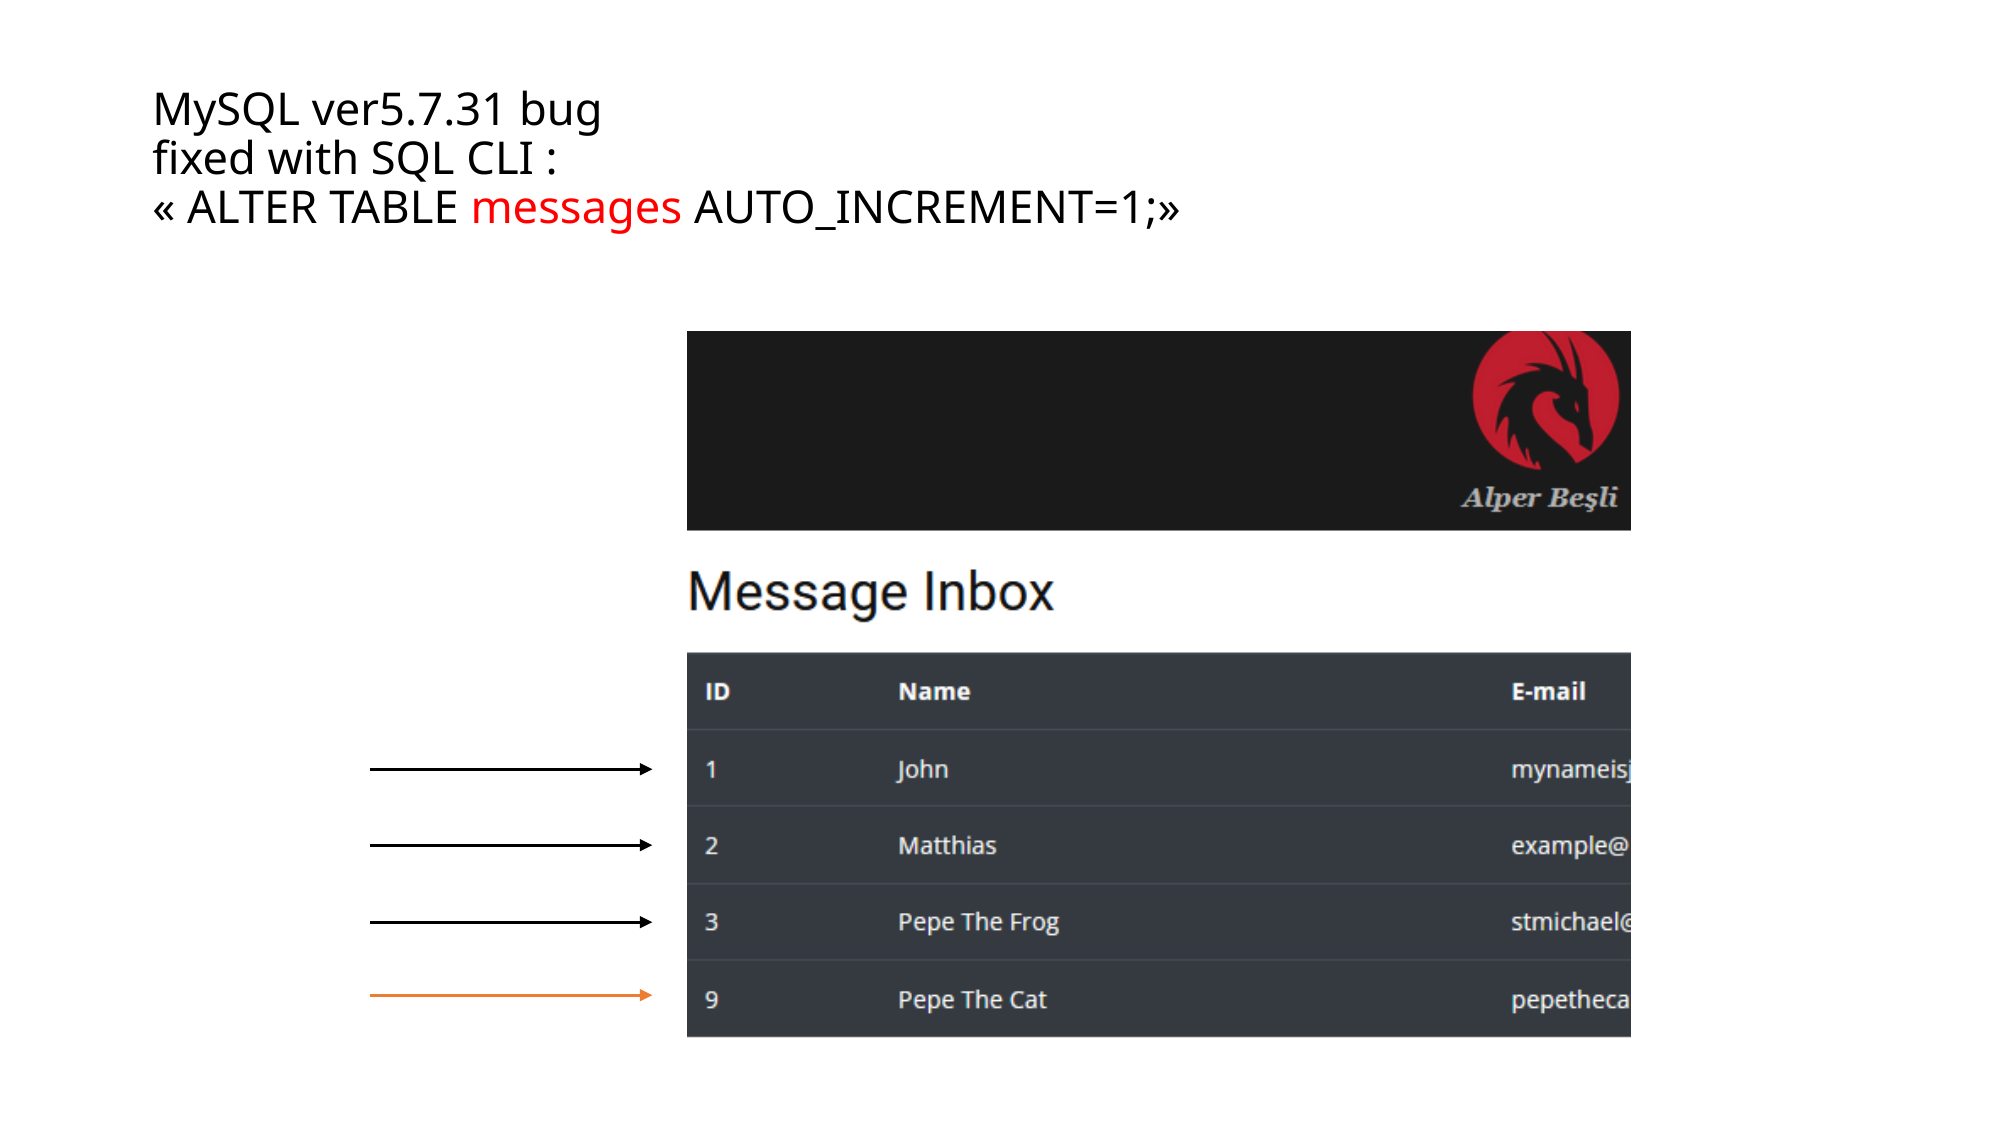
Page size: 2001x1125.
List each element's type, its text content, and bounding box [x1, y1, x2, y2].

title MySQL ver5.7.31 bug fixed with SQL CLI : « ALTER TABLE messages AUTO_INCREMENT=1;» [137, 78, 1863, 296]
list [687, 331, 1631, 1125]
